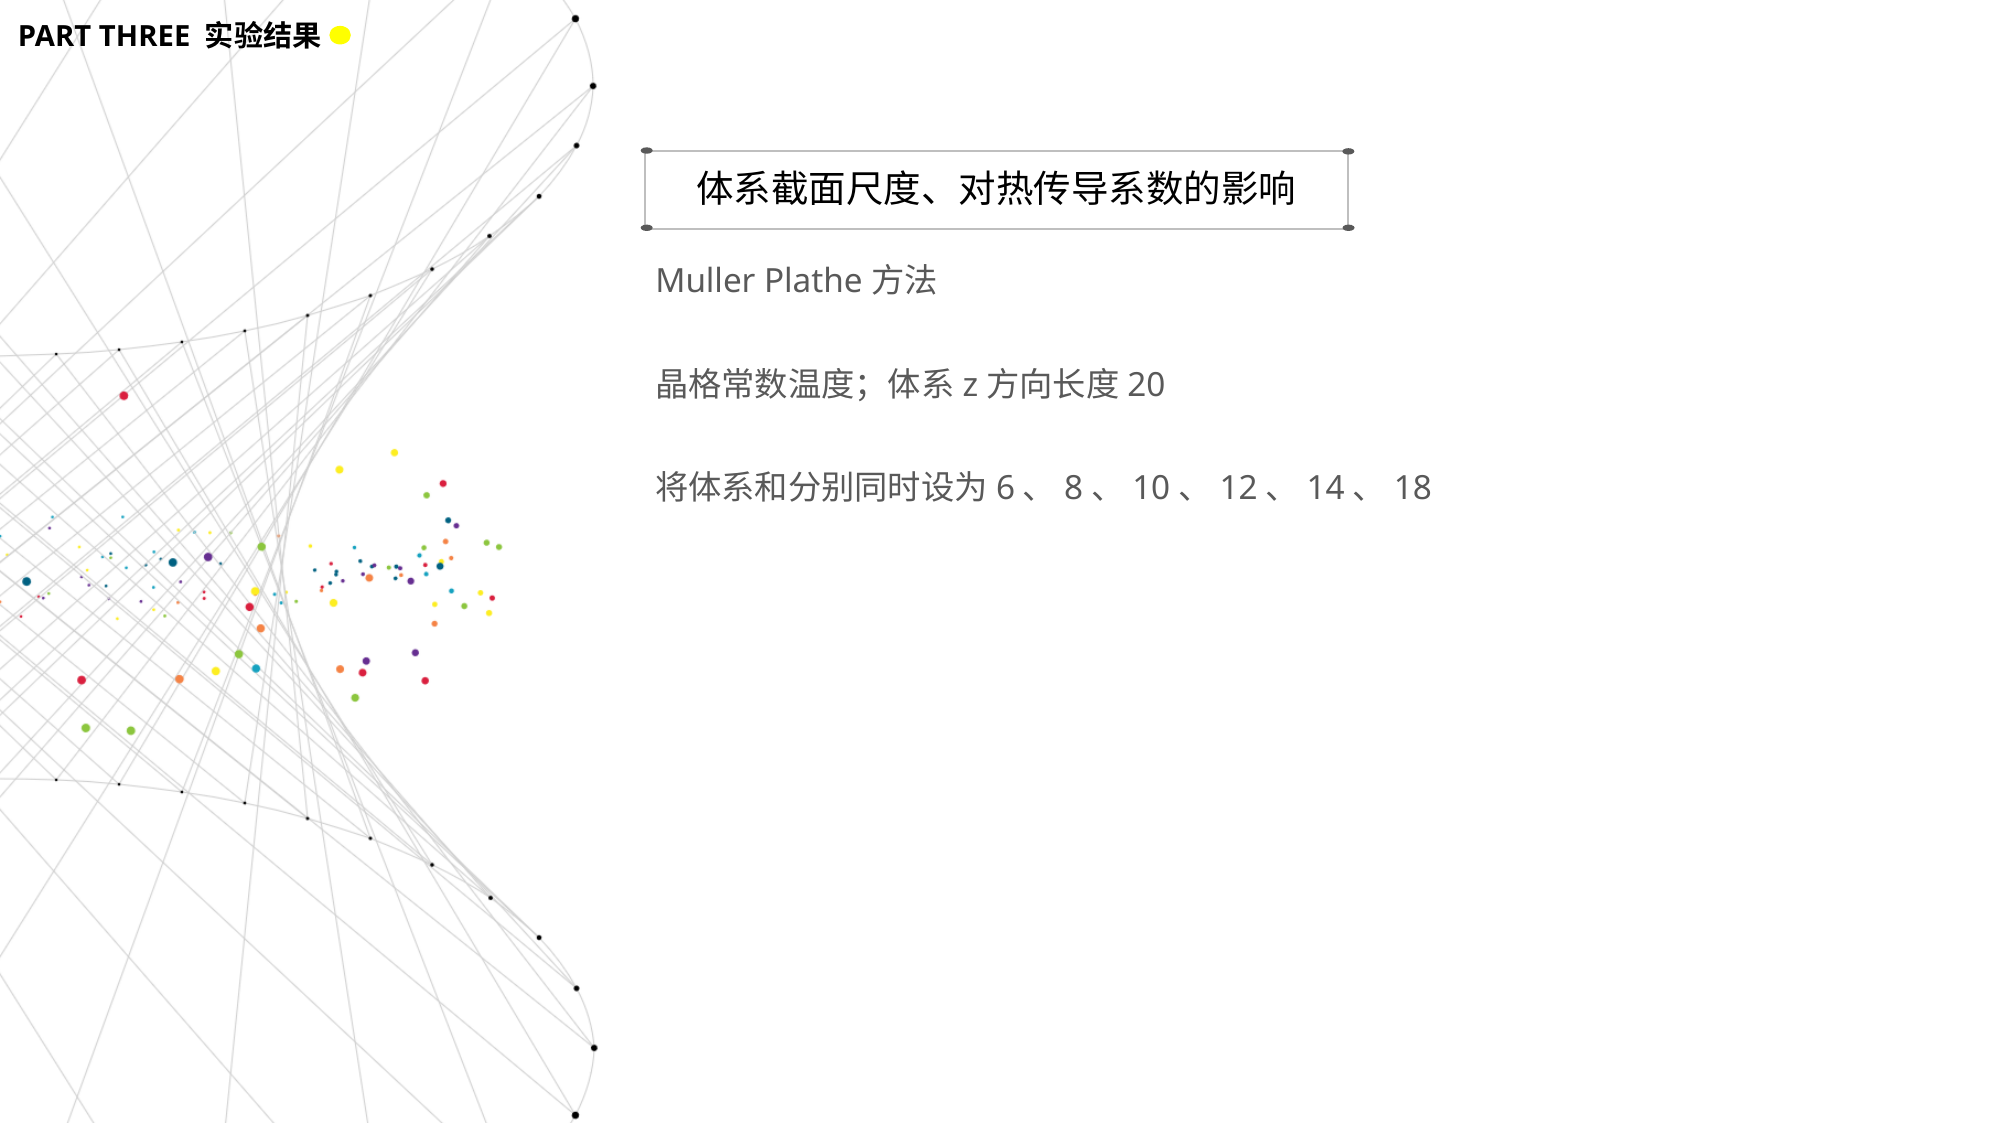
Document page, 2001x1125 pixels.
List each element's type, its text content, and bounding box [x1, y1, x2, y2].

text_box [640, 147, 1355, 231]
text_box [328, 24, 352, 46]
text_box PART THREE 实验结果 [3, 9, 337, 60]
picture [0, 0, 688, 1123]
